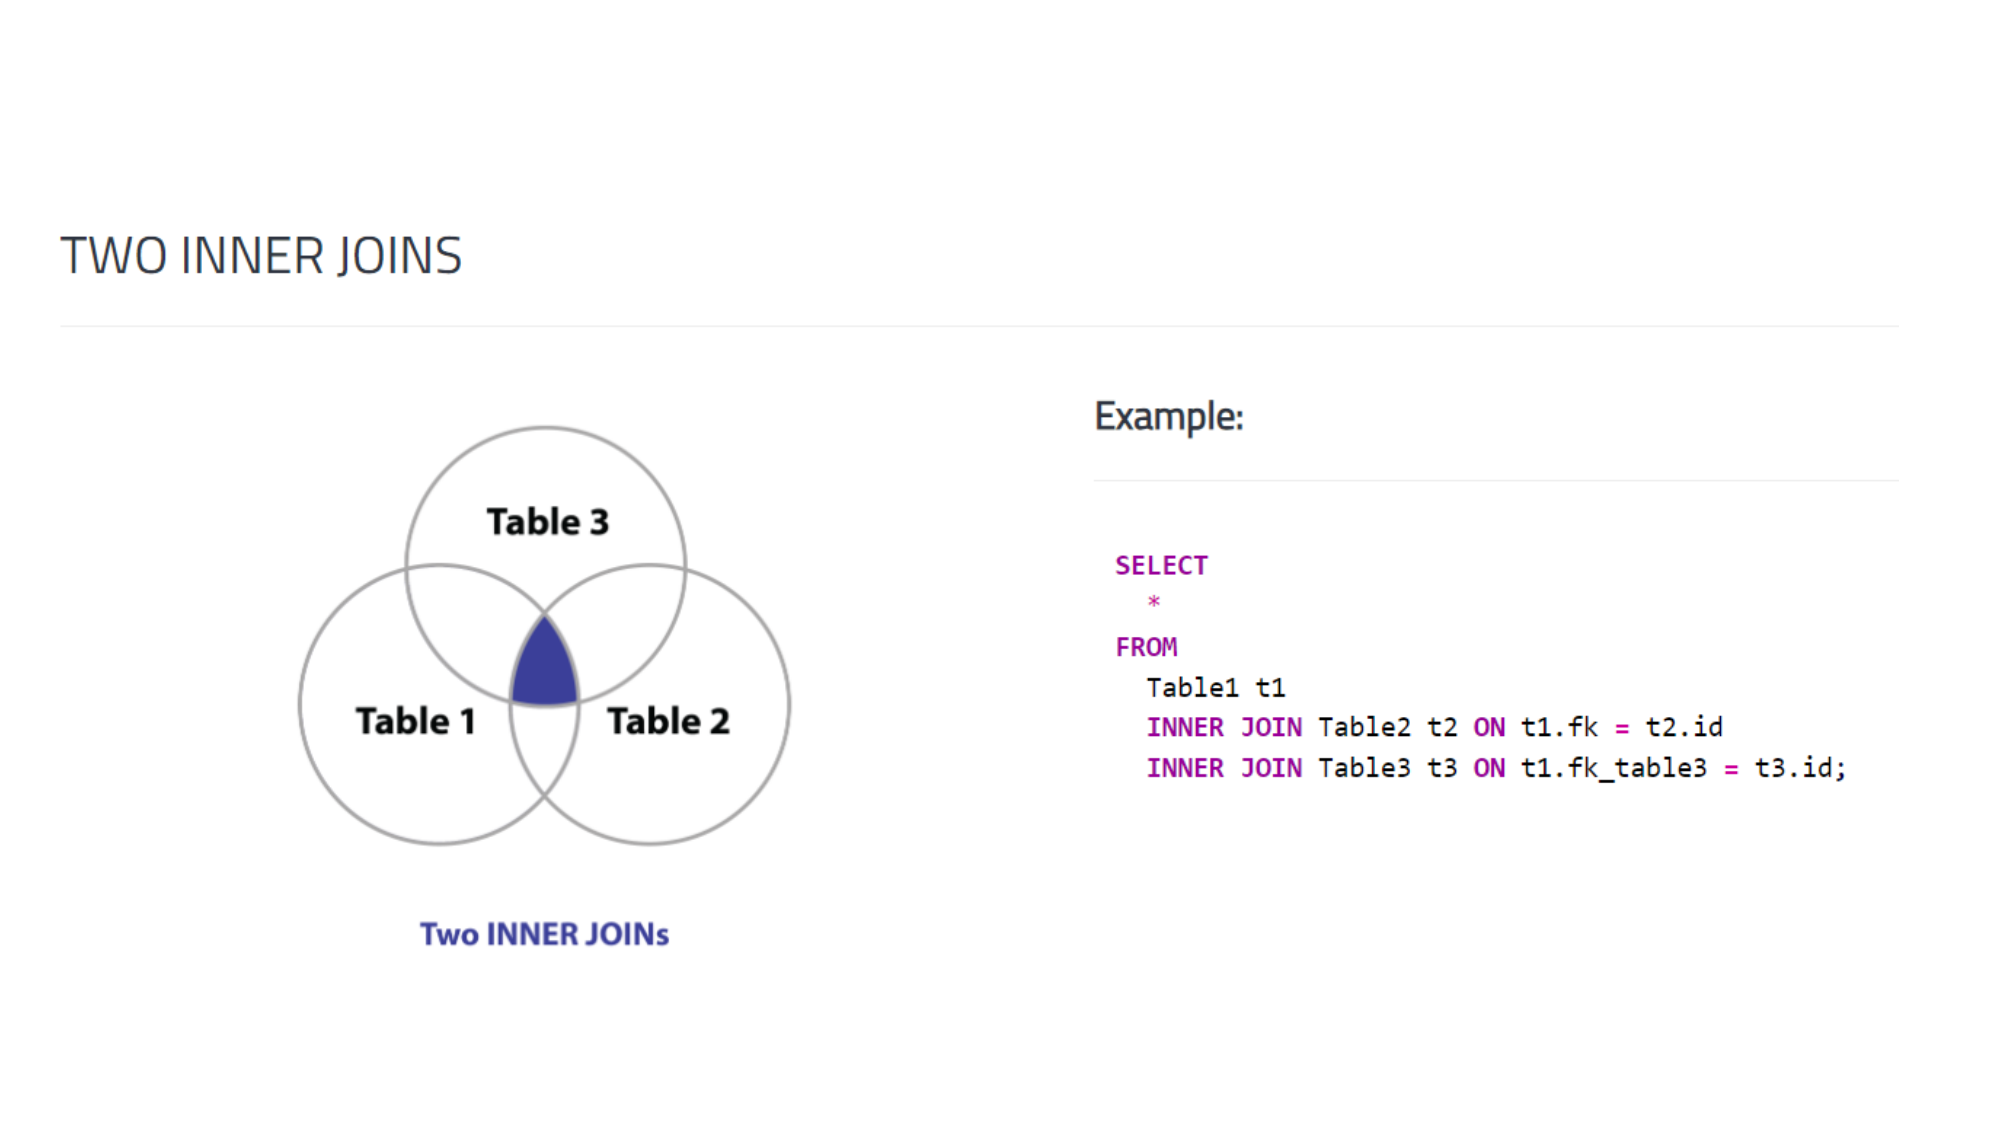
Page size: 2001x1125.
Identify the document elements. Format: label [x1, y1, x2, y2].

picture [52, 183, 1899, 1003]
